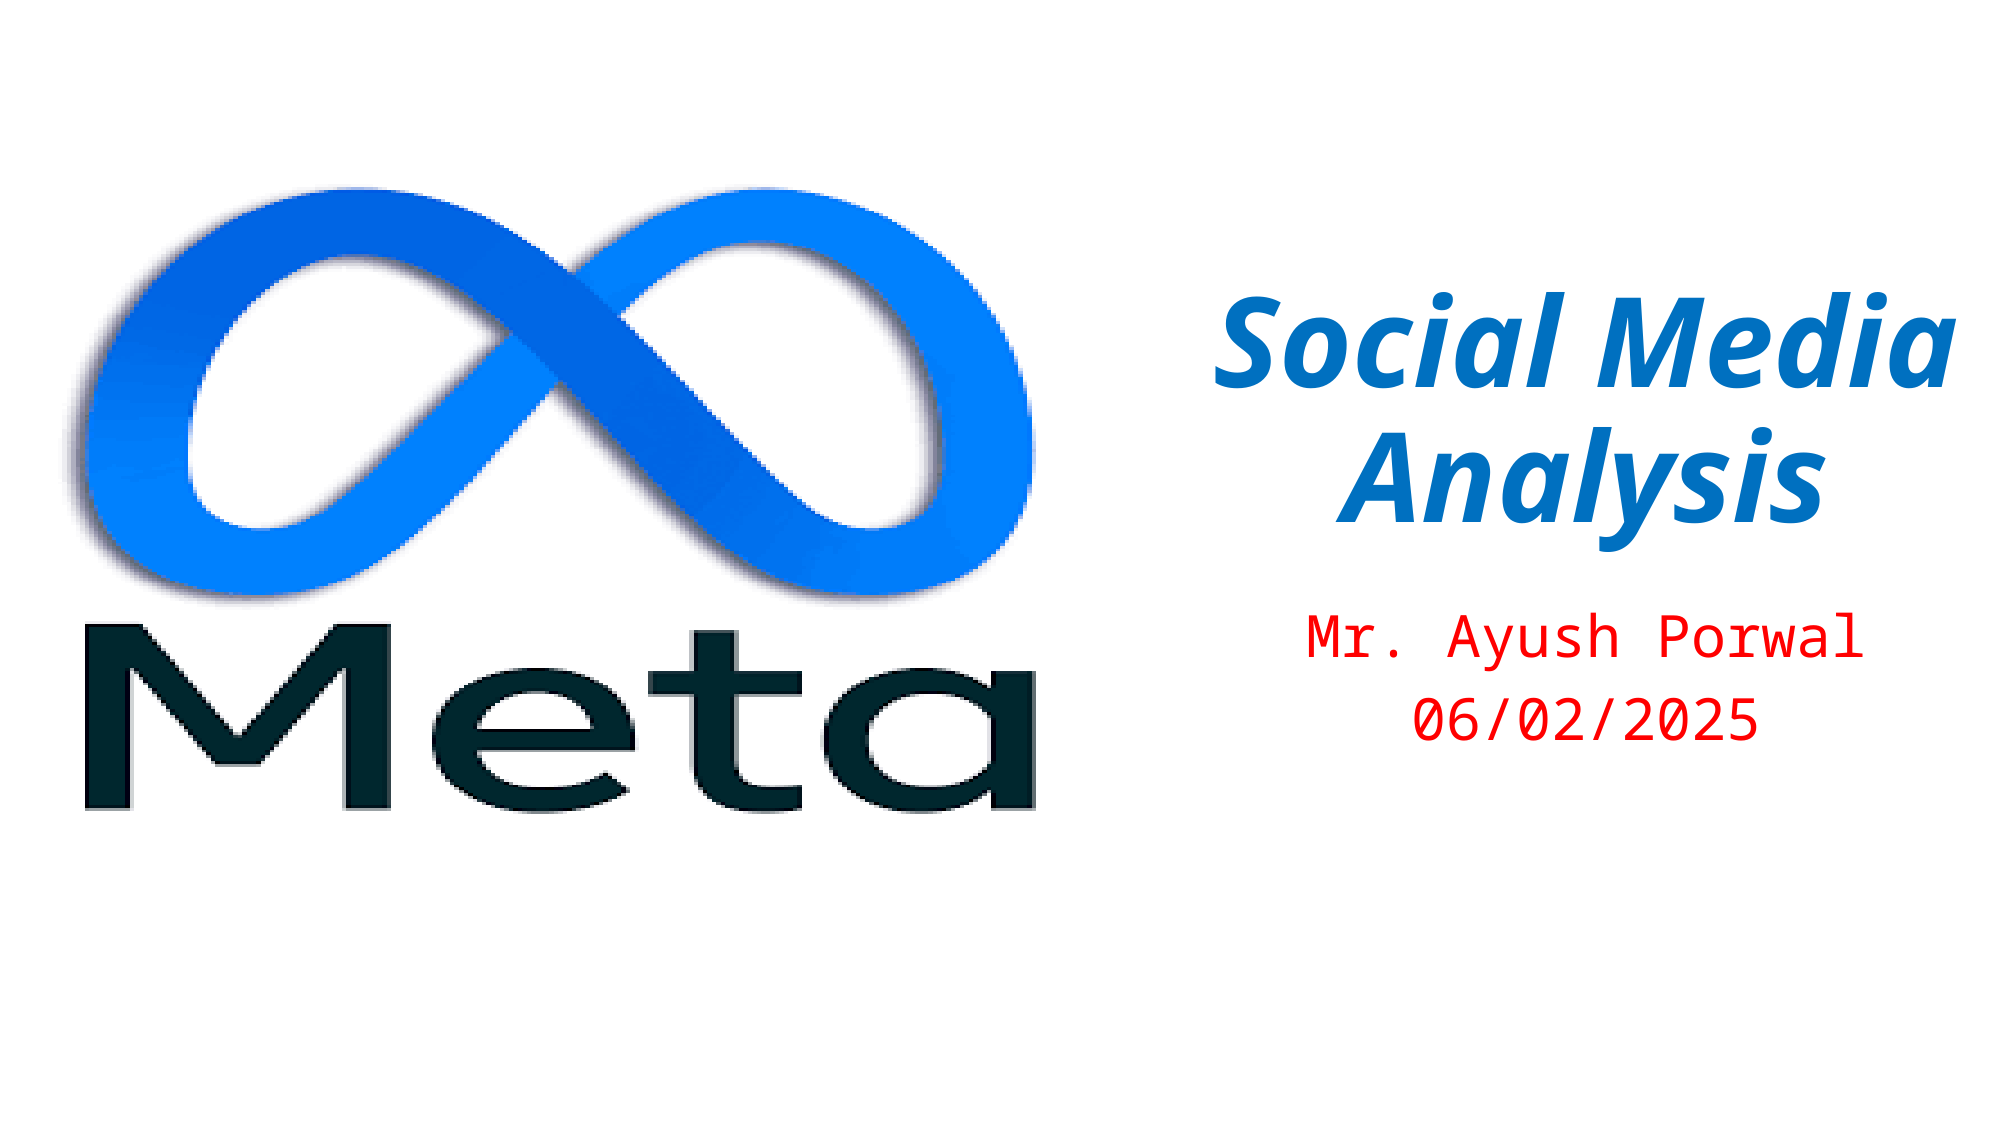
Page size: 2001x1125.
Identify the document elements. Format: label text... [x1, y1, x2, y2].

picture [49, 179, 1082, 820]
title Social Media Analysis [1173, 265, 2000, 557]
subtitle Mr. Ayush Porwal 06/02/2025 [1241, 599, 1932, 820]
